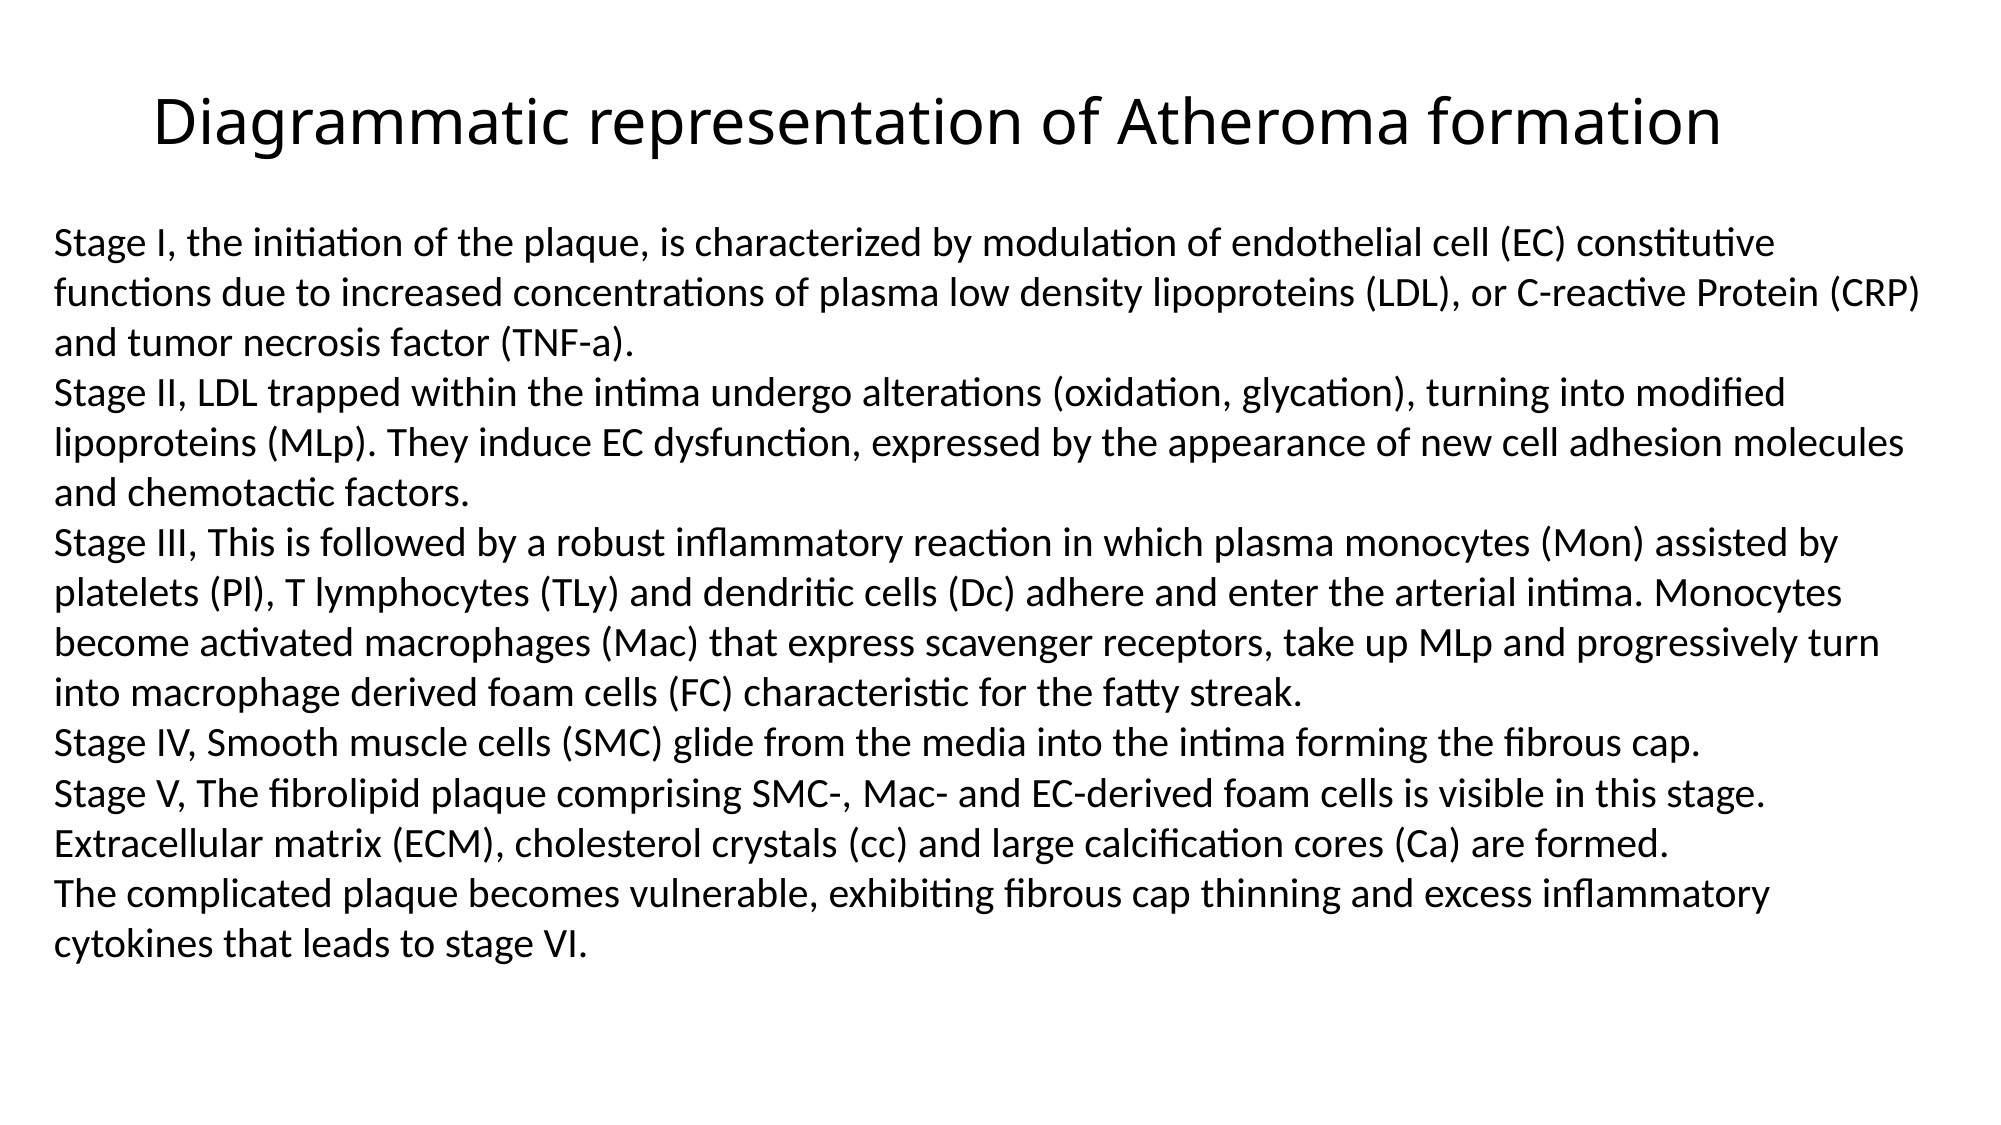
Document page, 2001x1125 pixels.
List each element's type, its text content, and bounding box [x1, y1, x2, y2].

title Diagrammatic representation of Atheroma formation [137, 59, 1863, 190]
text_box Stage I, the initiation of the plaque, is characterized by modulation of endothelial cell (EC) constitutive functions due to increased concentrations of plasma low density lipoproteins (LDL), or C-reactive Protein (CRP) and tumor necrosis factor (TNF-a). Stage II, LDL trapped within the intima undergo alterations (oxidation, glycation), turning into modified lipoproteins (MLp). They induce EC dysfunction, expressed by the appearance of new cell adhesion molecules and chemotactic factors. Stage III, This is followed by a robust inflammatory reaction in which plasma monocytes (Mon) assisted by platelets (Pl), T lymphocytes (TLy) and dendritic cells (Dc) adhere and enter the arterial intima. Monocytes become activated macrophages (Mac) that express scavenger receptors, take up MLp and progressively turn into macrophage derived foam cells (FC) characteristic for the fatty streak. Stage IV, Smooth muscle cells (SMC) glide from the media into the intima forming the fibrous cap. Stage V, The fibrolipid plaque comprising SMC-, Mac- and EC-derived foam cells is visible in this stage. Extracellular matrix (ECM), cholesterol crystals (cc) and large calcification cores (Ca) are formed. The complicated plaque becomes vulnerable, exhibiting fibrous cap thinning and excess inflammatory cytokines that leads to stage VI. [39, 207, 1941, 973]
